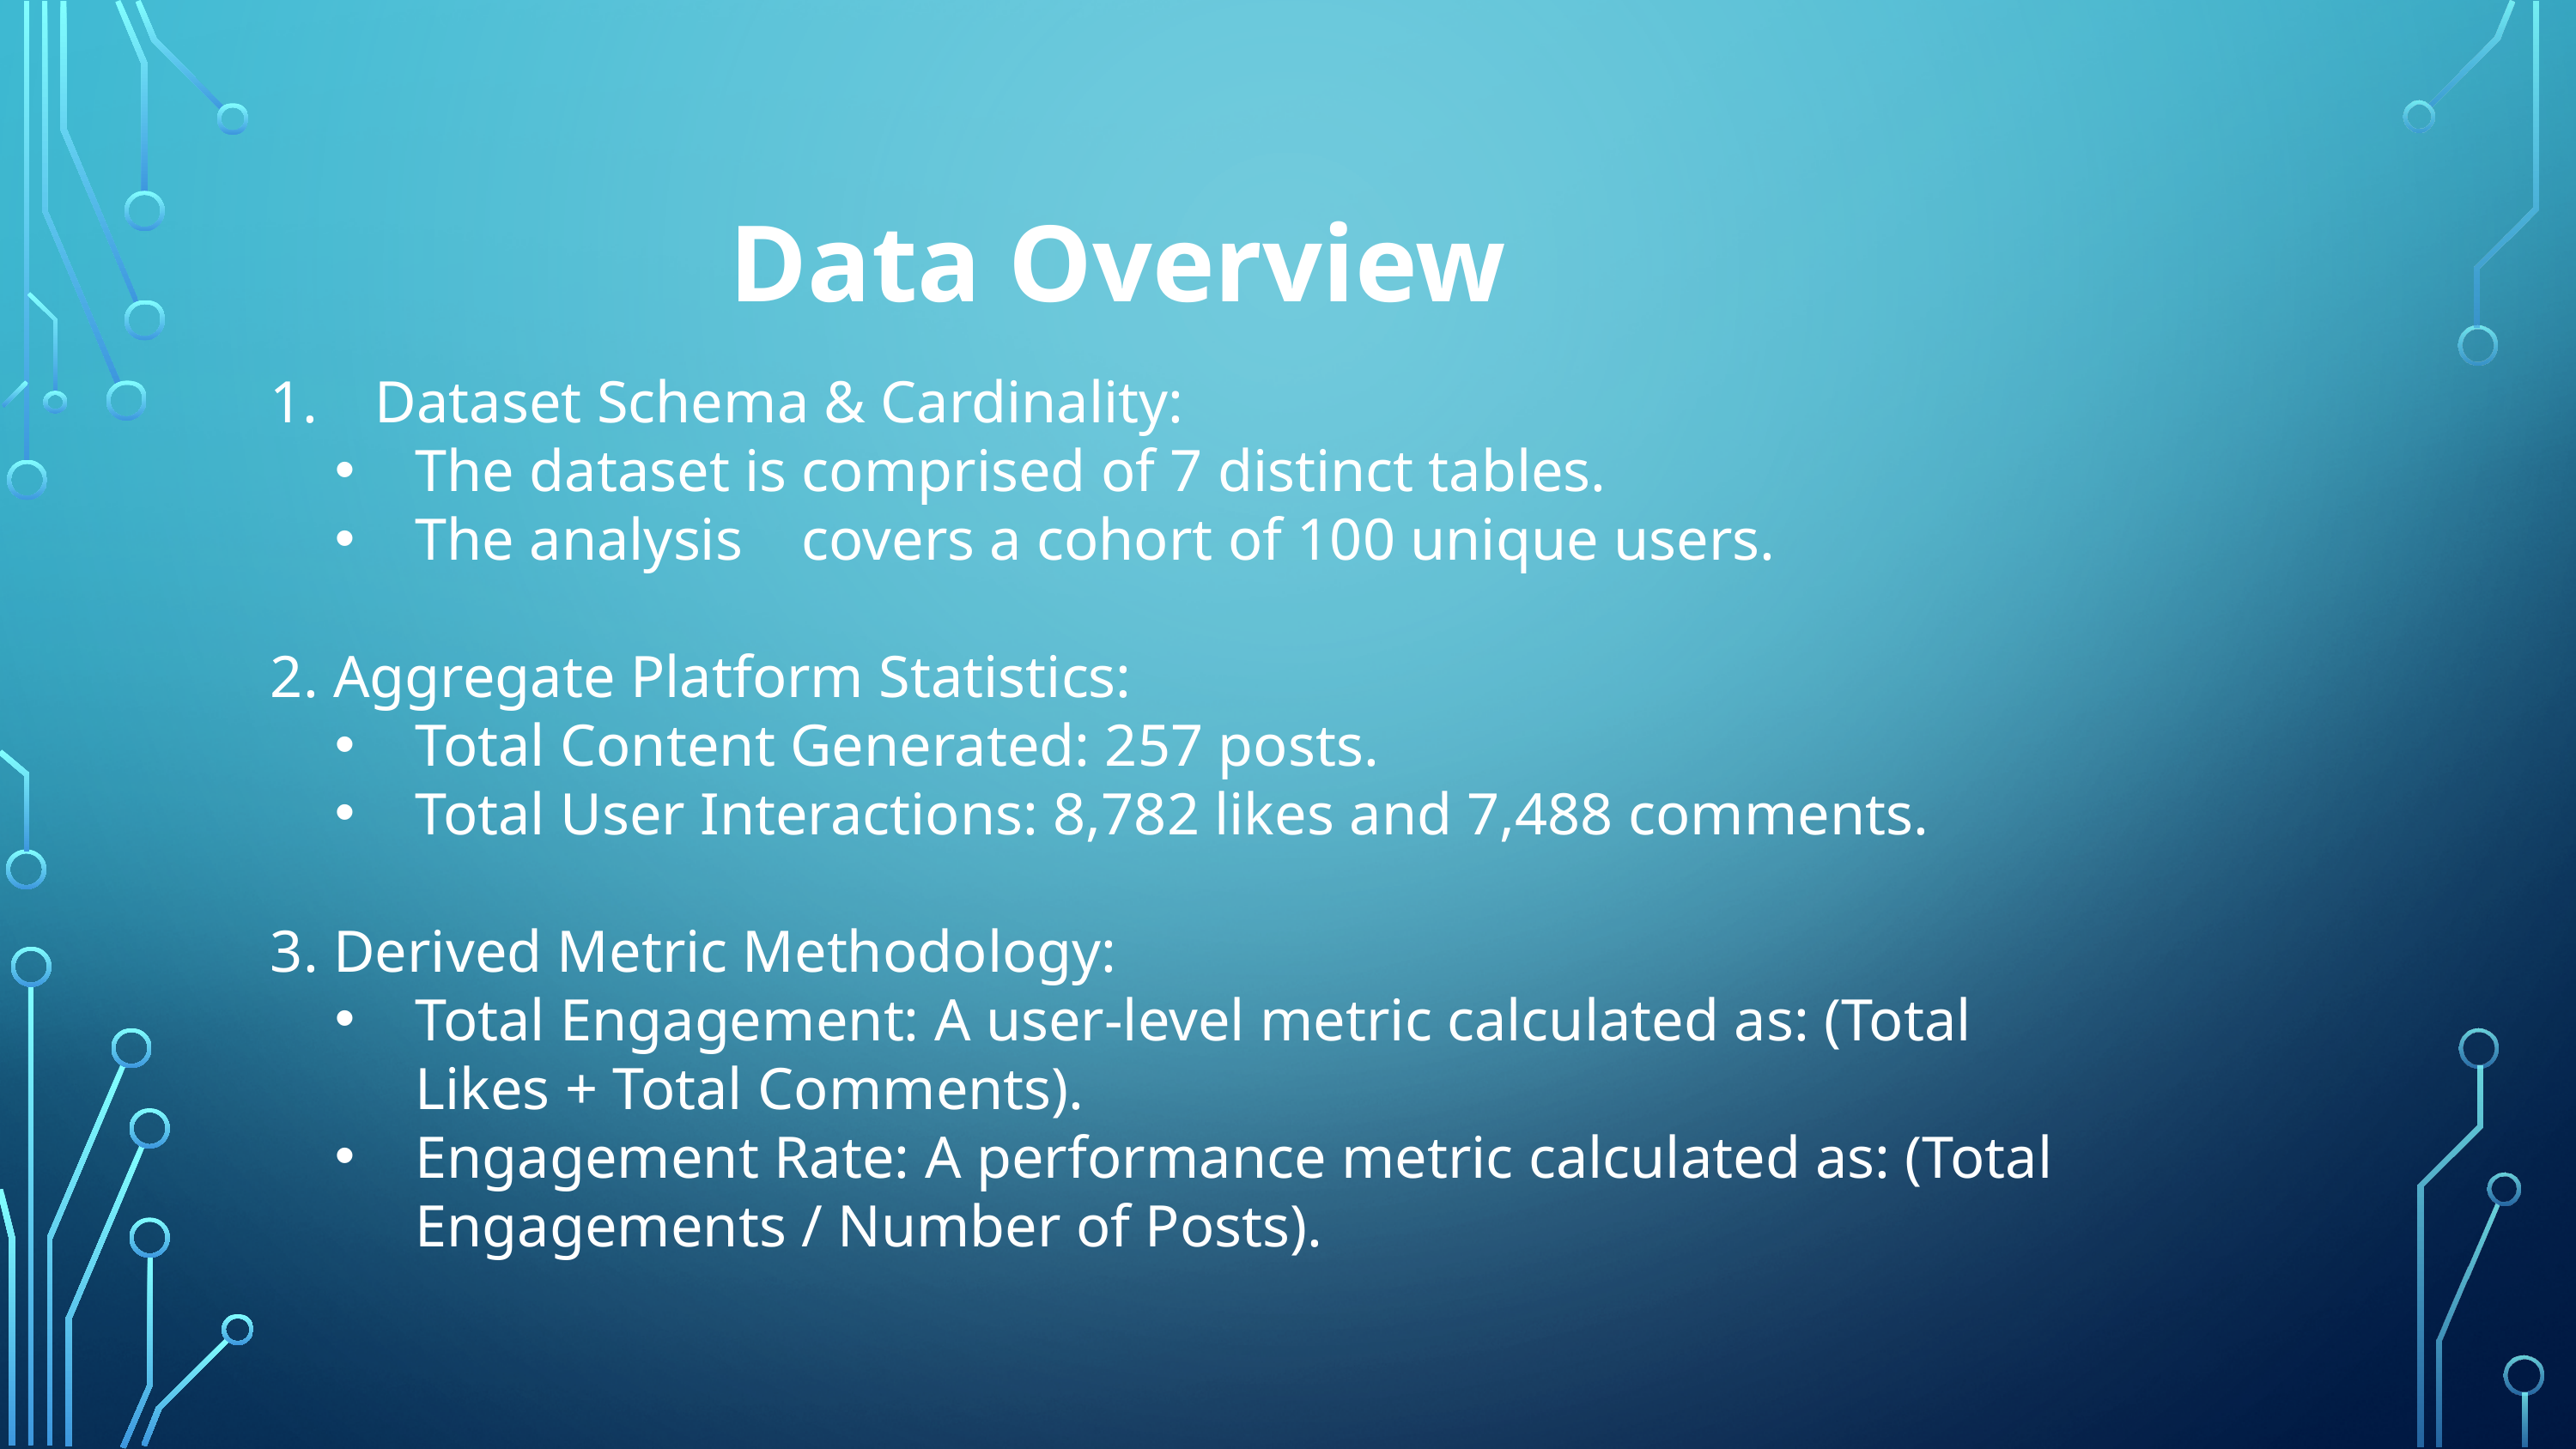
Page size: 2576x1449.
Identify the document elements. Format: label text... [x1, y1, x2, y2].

text_box Data Overview [729, 166, 1723, 324]
text_box Dataset Schema & Cardinality: The dataset is comprised of 7 distinct tables. The analysis covers a cohort of 100 unique users. 2. Aggregate Platform Statistics: Total Content Generated: 257 posts. Total User Interactions: 8,782 likes and 7,488 comments. 3. Derived Metric Methodology: Total Engagement: A user-level metric calculated as: (Total Likes + Total Comments). Engagement Rate: A performance metric calculated as: (Total Engagements / Number of Posts). [257, 359, 2125, 1264]
